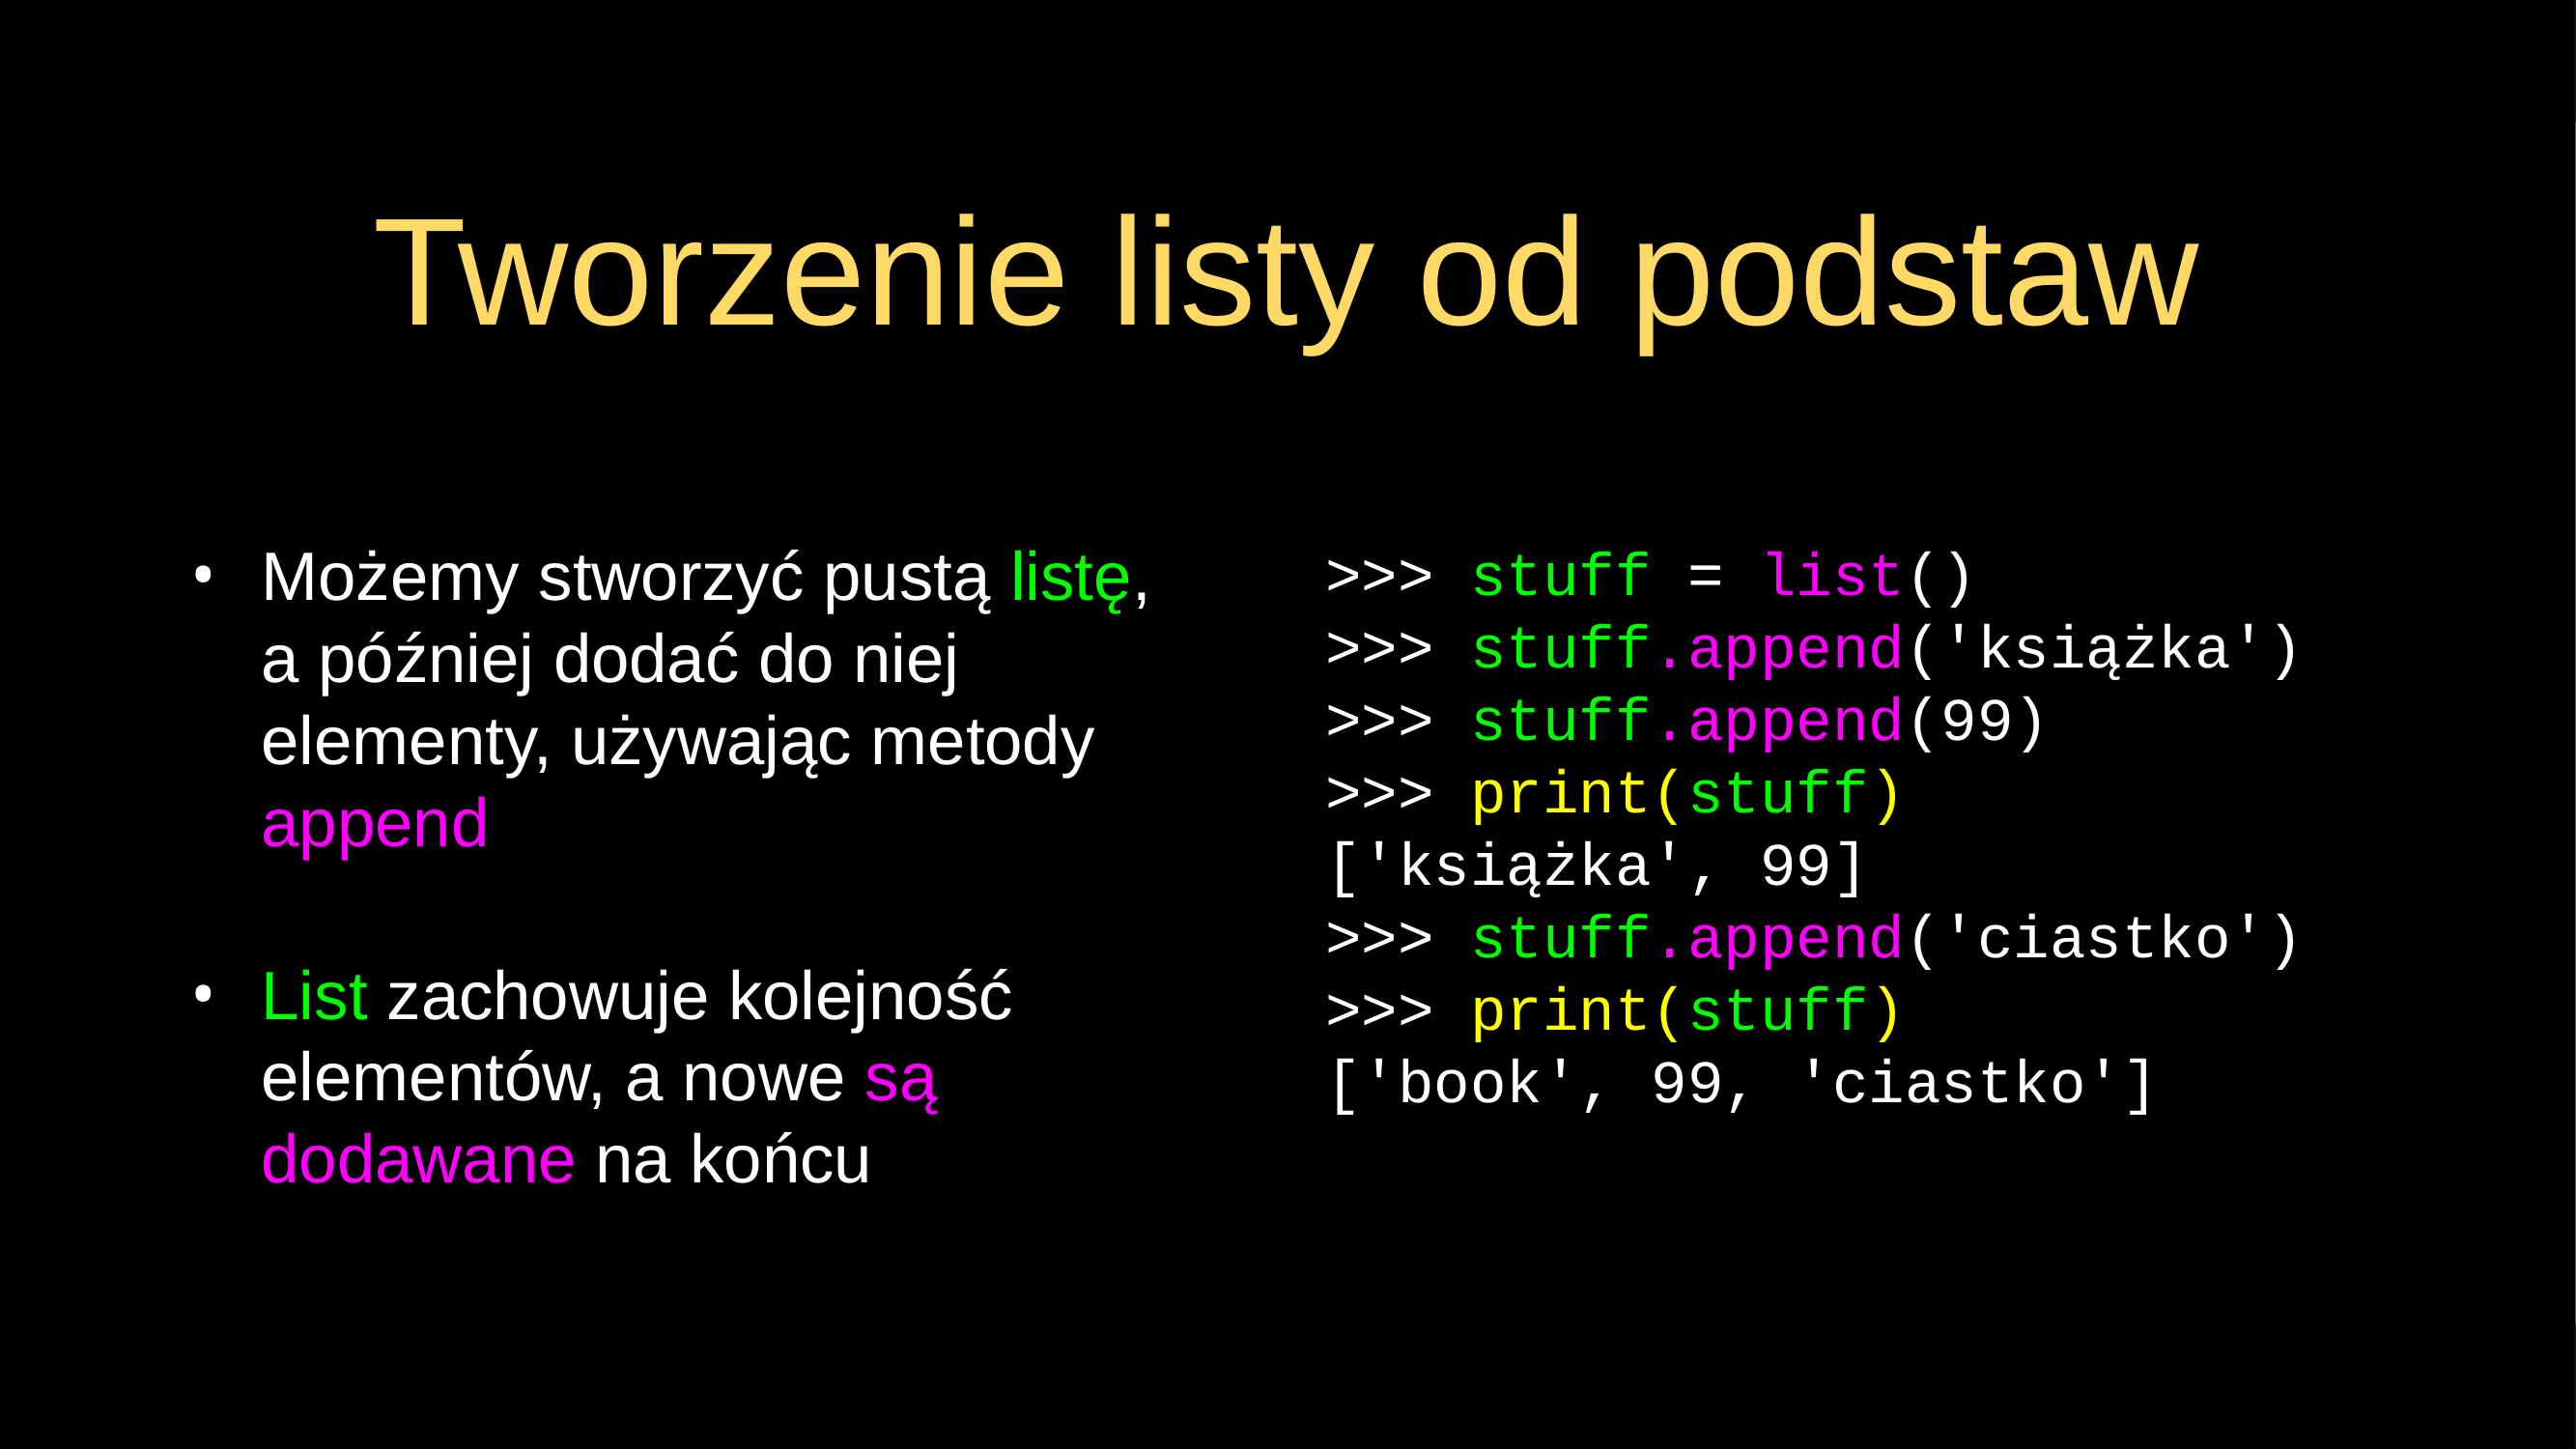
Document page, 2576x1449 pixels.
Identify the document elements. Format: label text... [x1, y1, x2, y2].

title Tworzenie listy od podstaw [183, 125, 2391, 403]
list Możemy stworzyć pustą listę, a później dodać do niej elementy, używając metody append List zachowuje kolejność elementów, a nowe są dodawane na końcu [183, 412, 1182, 1317]
text_box >>> stuff = list() >>> stuff.append('książka') >>> stuff.append(99) >>> print(stuff) ['książka', 99] >>> stuff.append('ciastko') >>> print(stuff) ['book', 99, 'ciastko'] [1325, 473, 2507, 1177]
